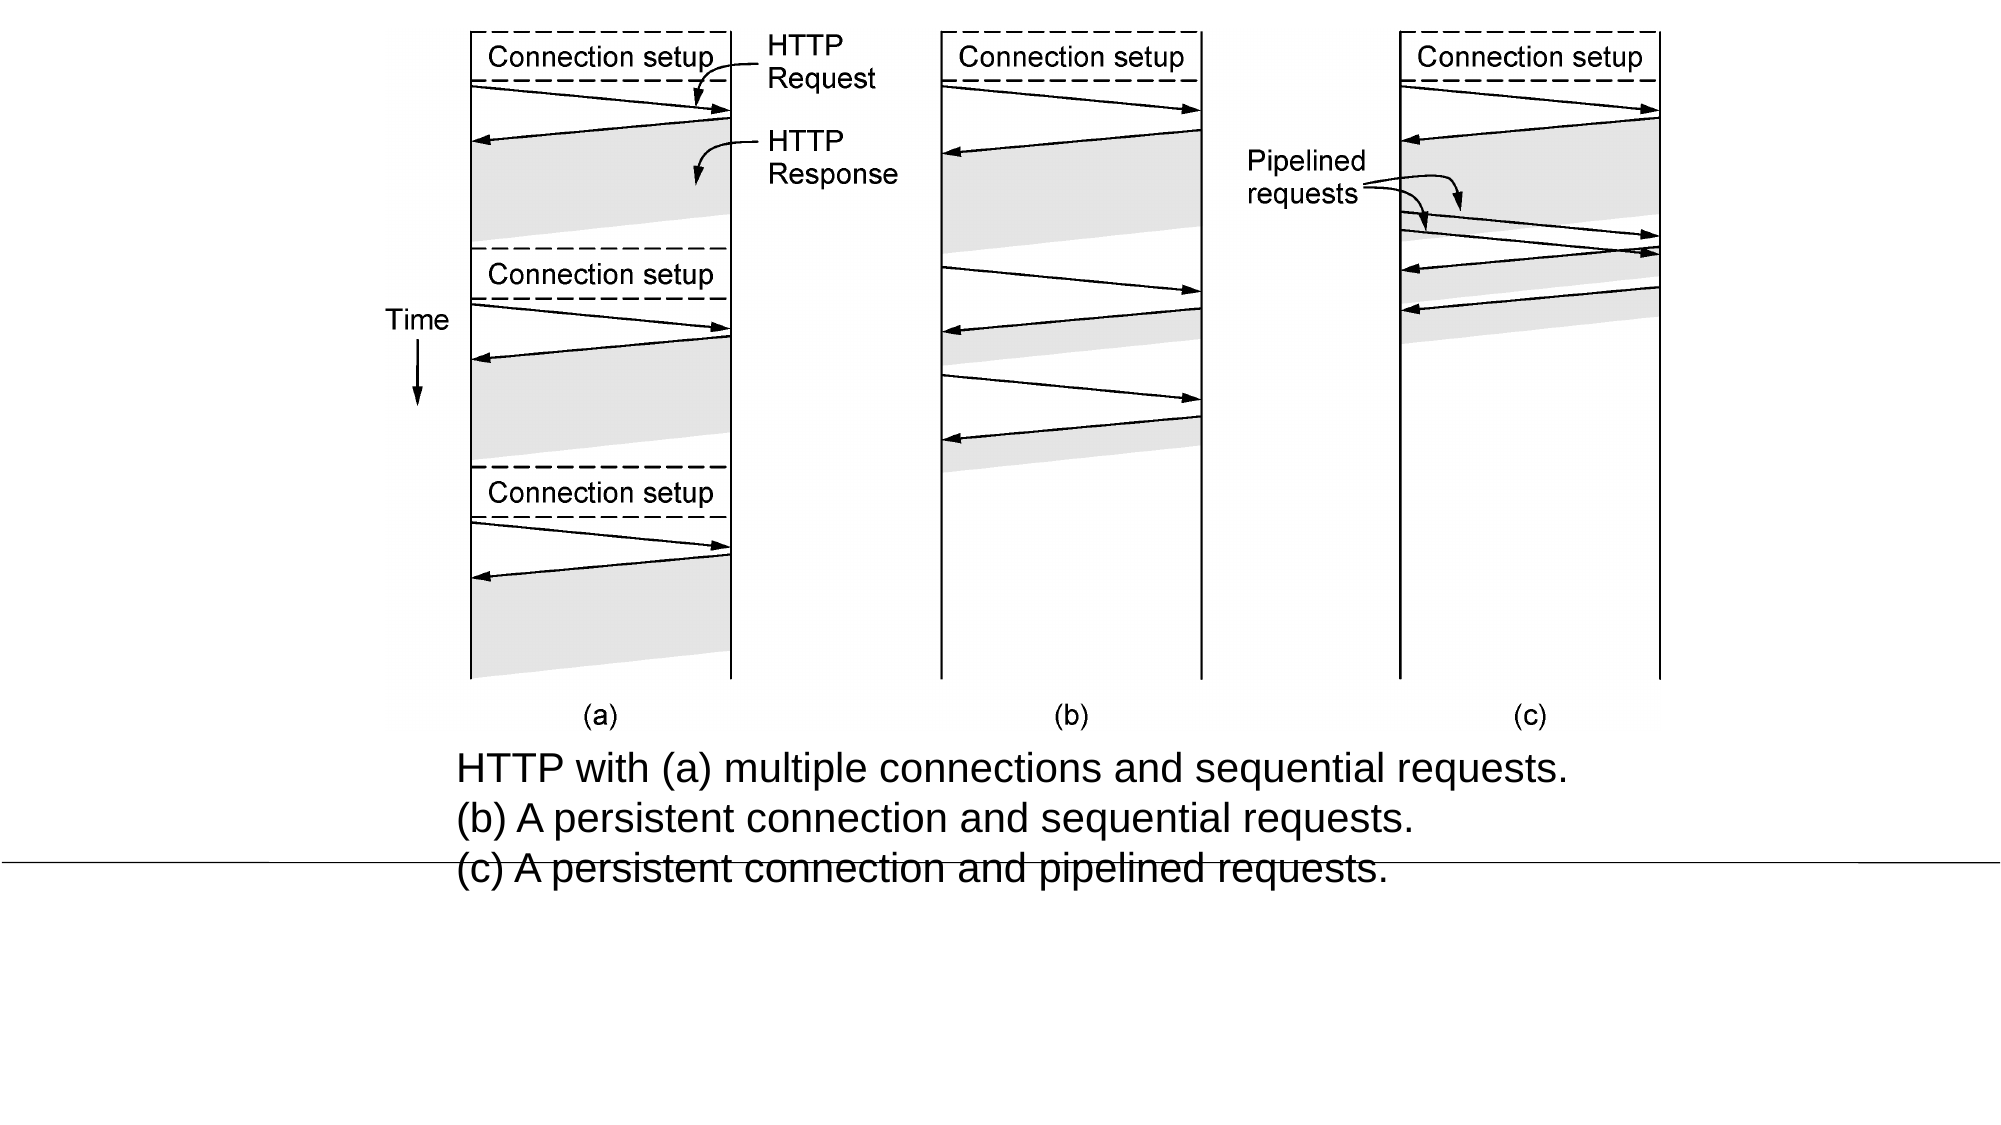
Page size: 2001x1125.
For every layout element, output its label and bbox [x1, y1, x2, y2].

text_box [385, 28, 1661, 844]
